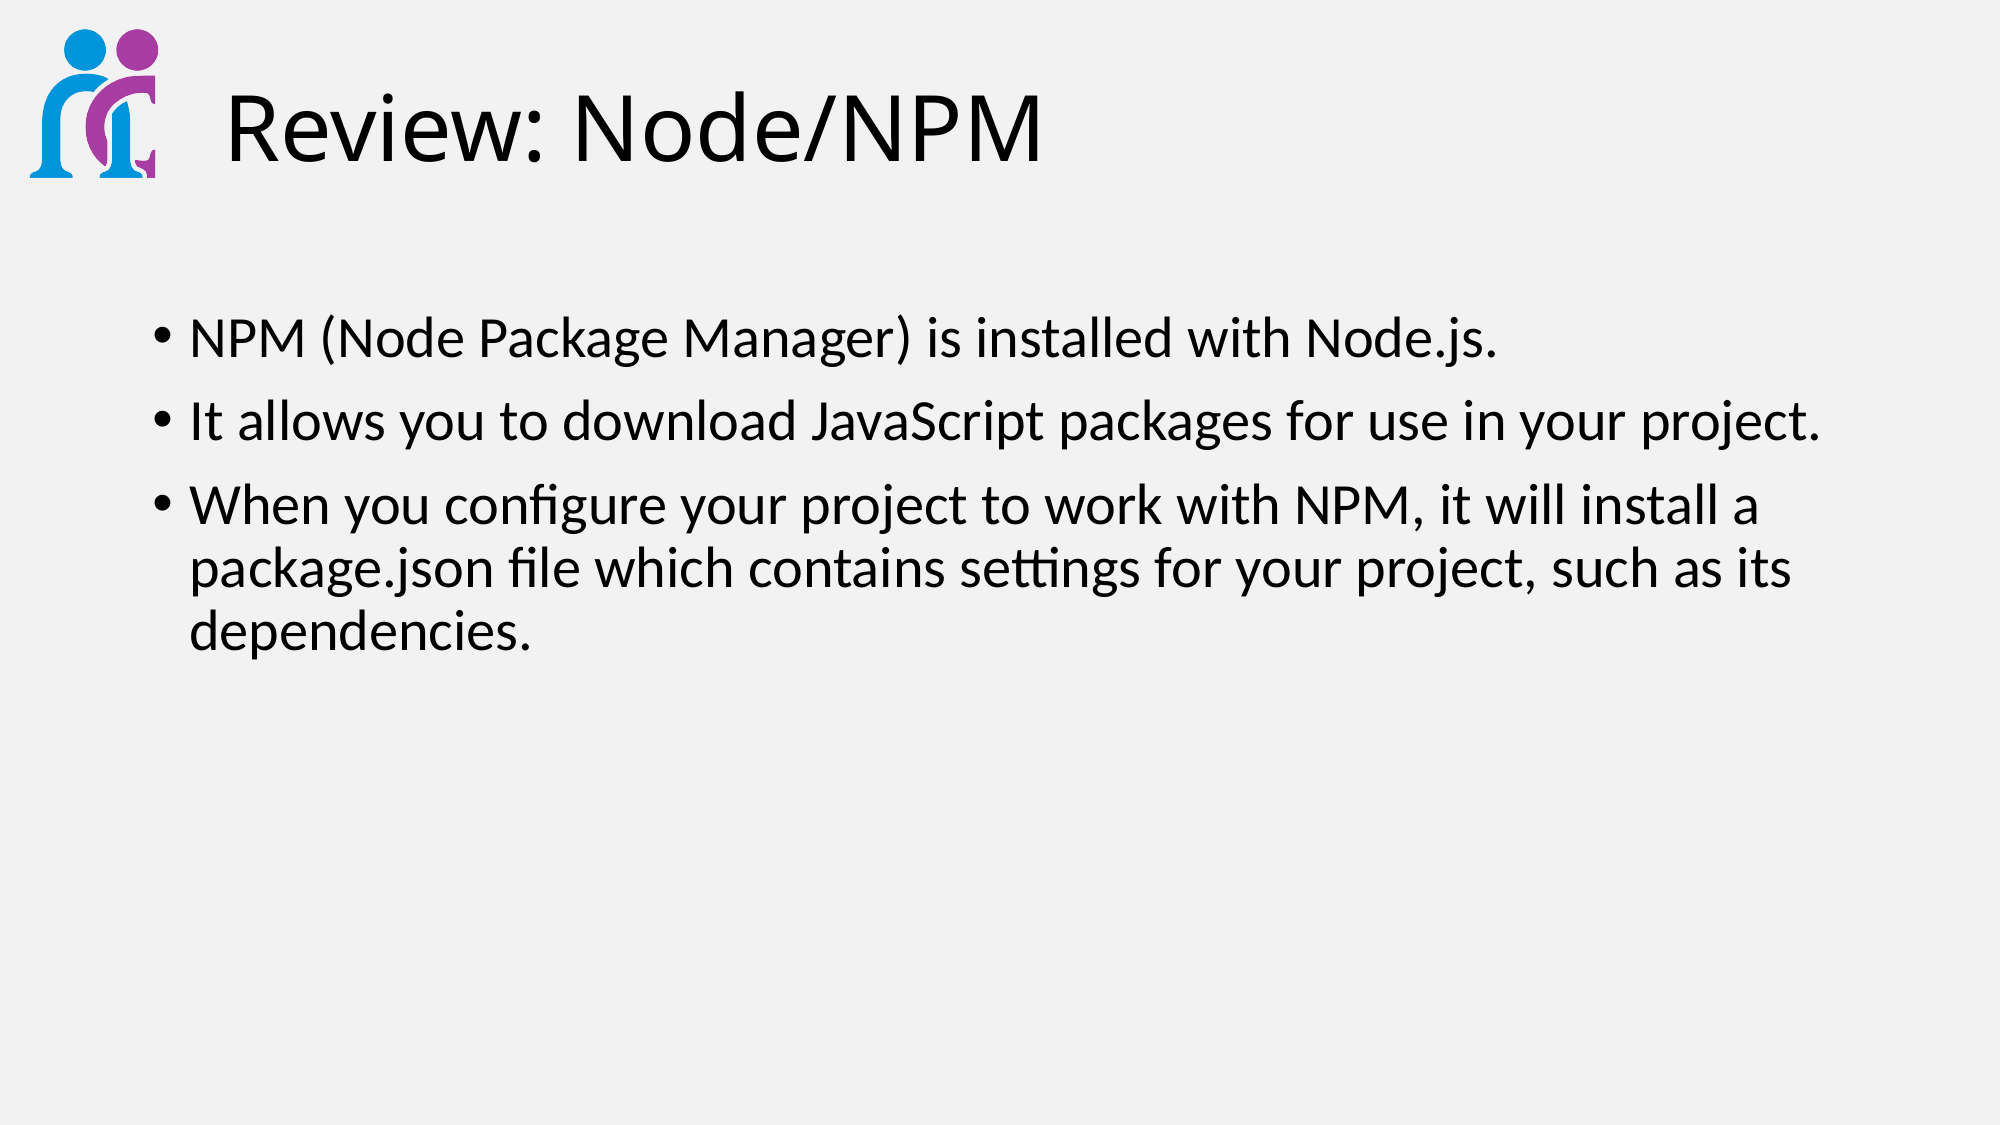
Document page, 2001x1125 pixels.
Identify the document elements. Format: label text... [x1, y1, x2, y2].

text_box NPM (Node Package Manager) is installed with Node.js. It allows you to download JavaScript packages for use in your project. When you configure your project to work with NPM, it will install a package.json file which contains settings for your project, such as its dependencies. [137, 299, 1863, 1014]
picture [12, 15, 180, 197]
text_box Review: Node/NPM [208, 22, 1934, 240]
